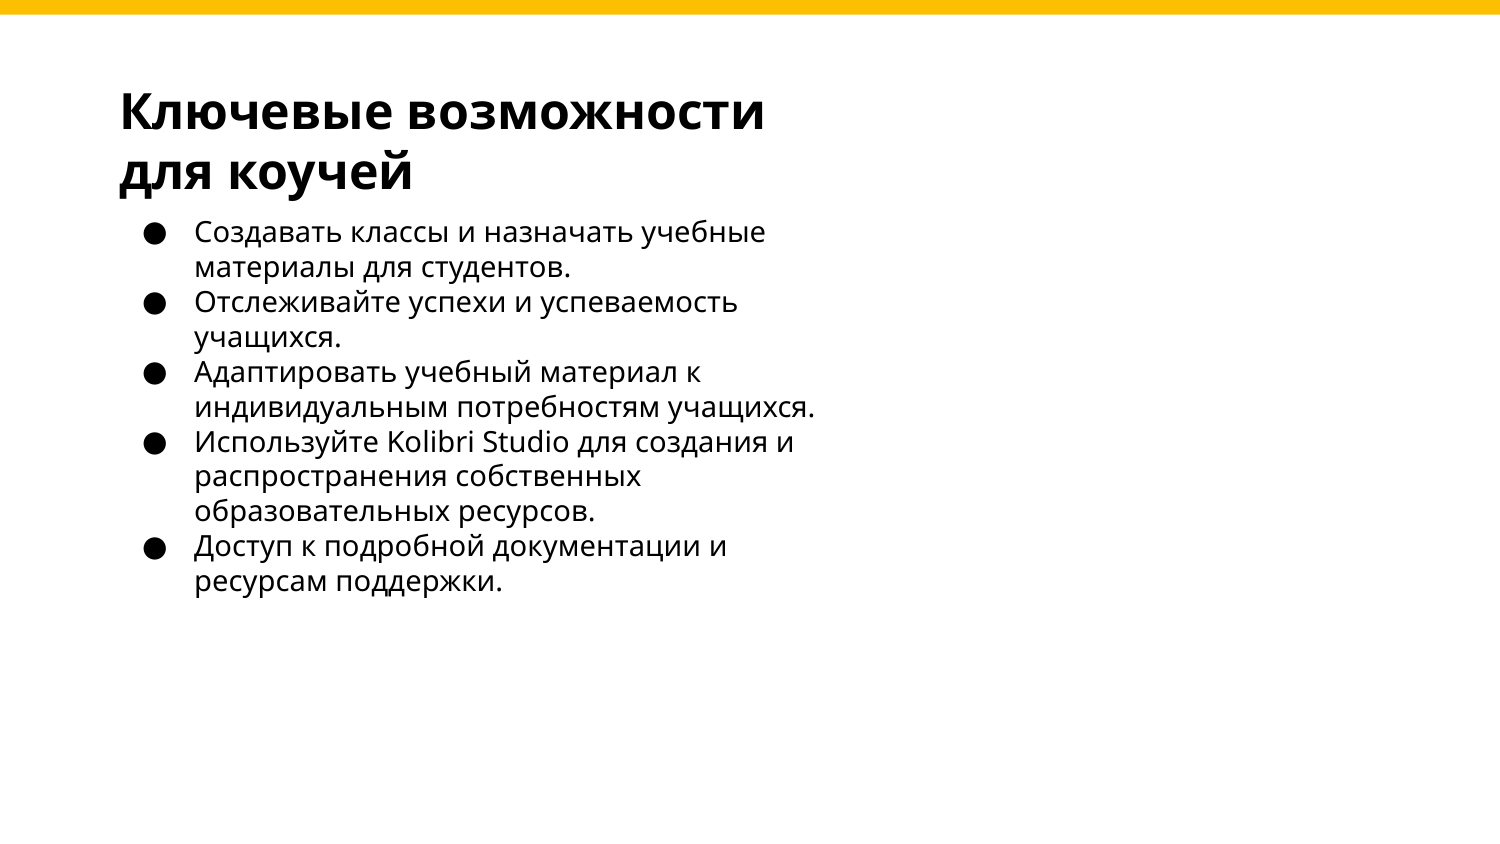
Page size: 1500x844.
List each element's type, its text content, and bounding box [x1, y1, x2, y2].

text_box [0, 0, 1500, 15]
title Ключевые возможности для коучей [104, 64, 834, 159]
text_box Создавать классы и назначать учебные материалы для студентов. Отслеживайте успехи и успеваемость учащихся. Адаптировать учебный материал к индивидуальным потребностям учащихся. Используйте Kolibri Studio для создания и распространения собственных образовательных ресурсов. Доступ к подробной документации и ресурсам поддержки. [104, 198, 834, 274]
